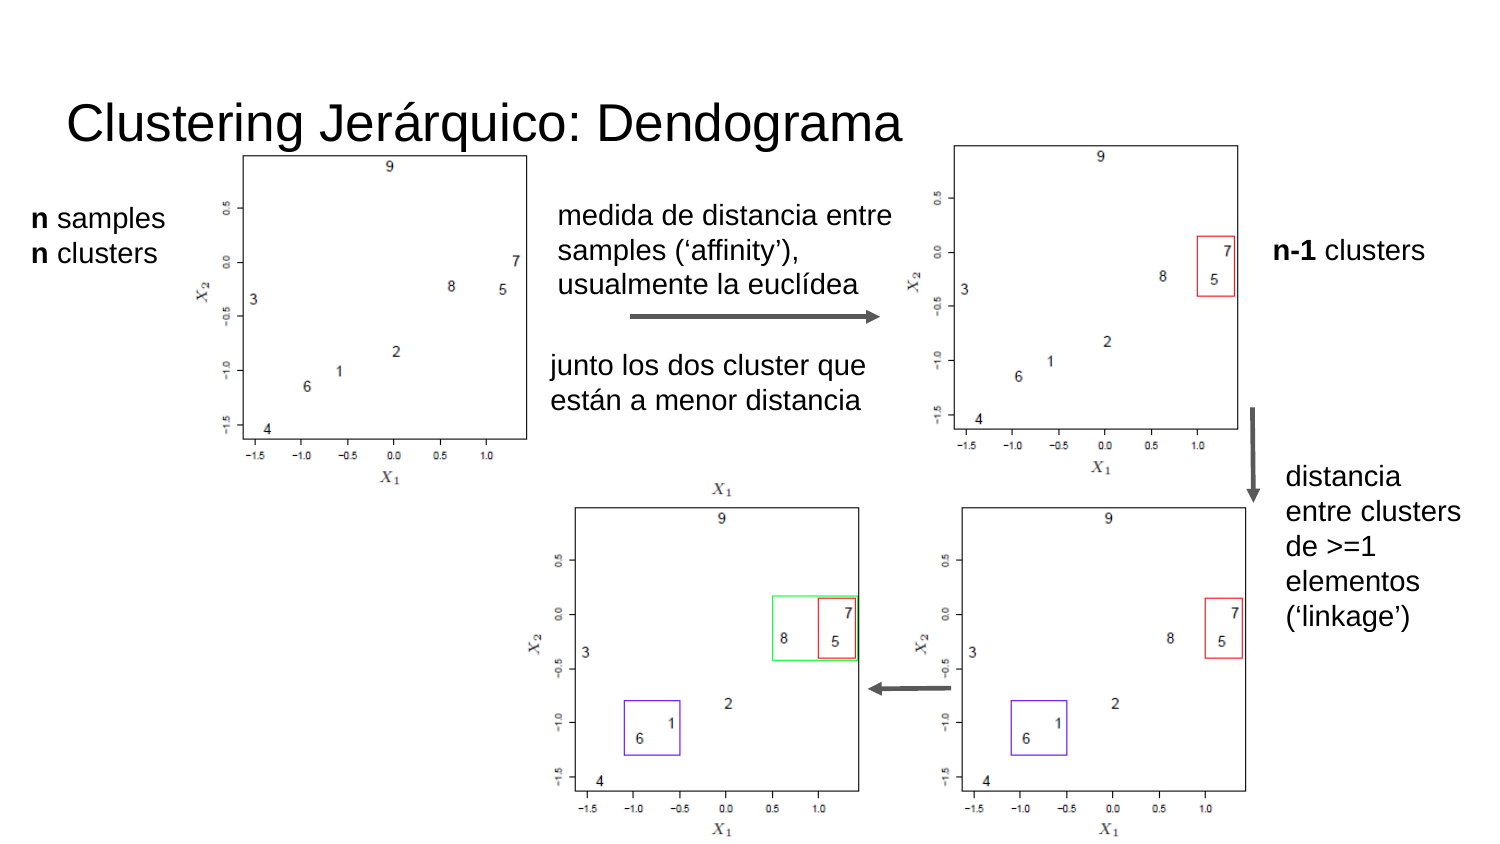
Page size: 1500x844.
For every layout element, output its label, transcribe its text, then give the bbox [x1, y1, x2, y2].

text_box n samples n clusters [15, 184, 180, 285]
text_box junto los dos cluster que están a menor distancia [539, 330, 900, 431]
text_box medida de distancia entre samples (‘affinity’), usualmente la euclídea [542, 180, 900, 316]
picture [185, 152, 868, 844]
title Clustering Jerárquico: Dendograma [51, 72, 1449, 167]
picture [905, 502, 1255, 844]
picture [905, 142, 1247, 485]
text_box n-1 clusters [1257, 215, 1500, 281]
text_box distancia entre clusters de >=1 elementos (‘linkage’) [1270, 442, 1485, 648]
